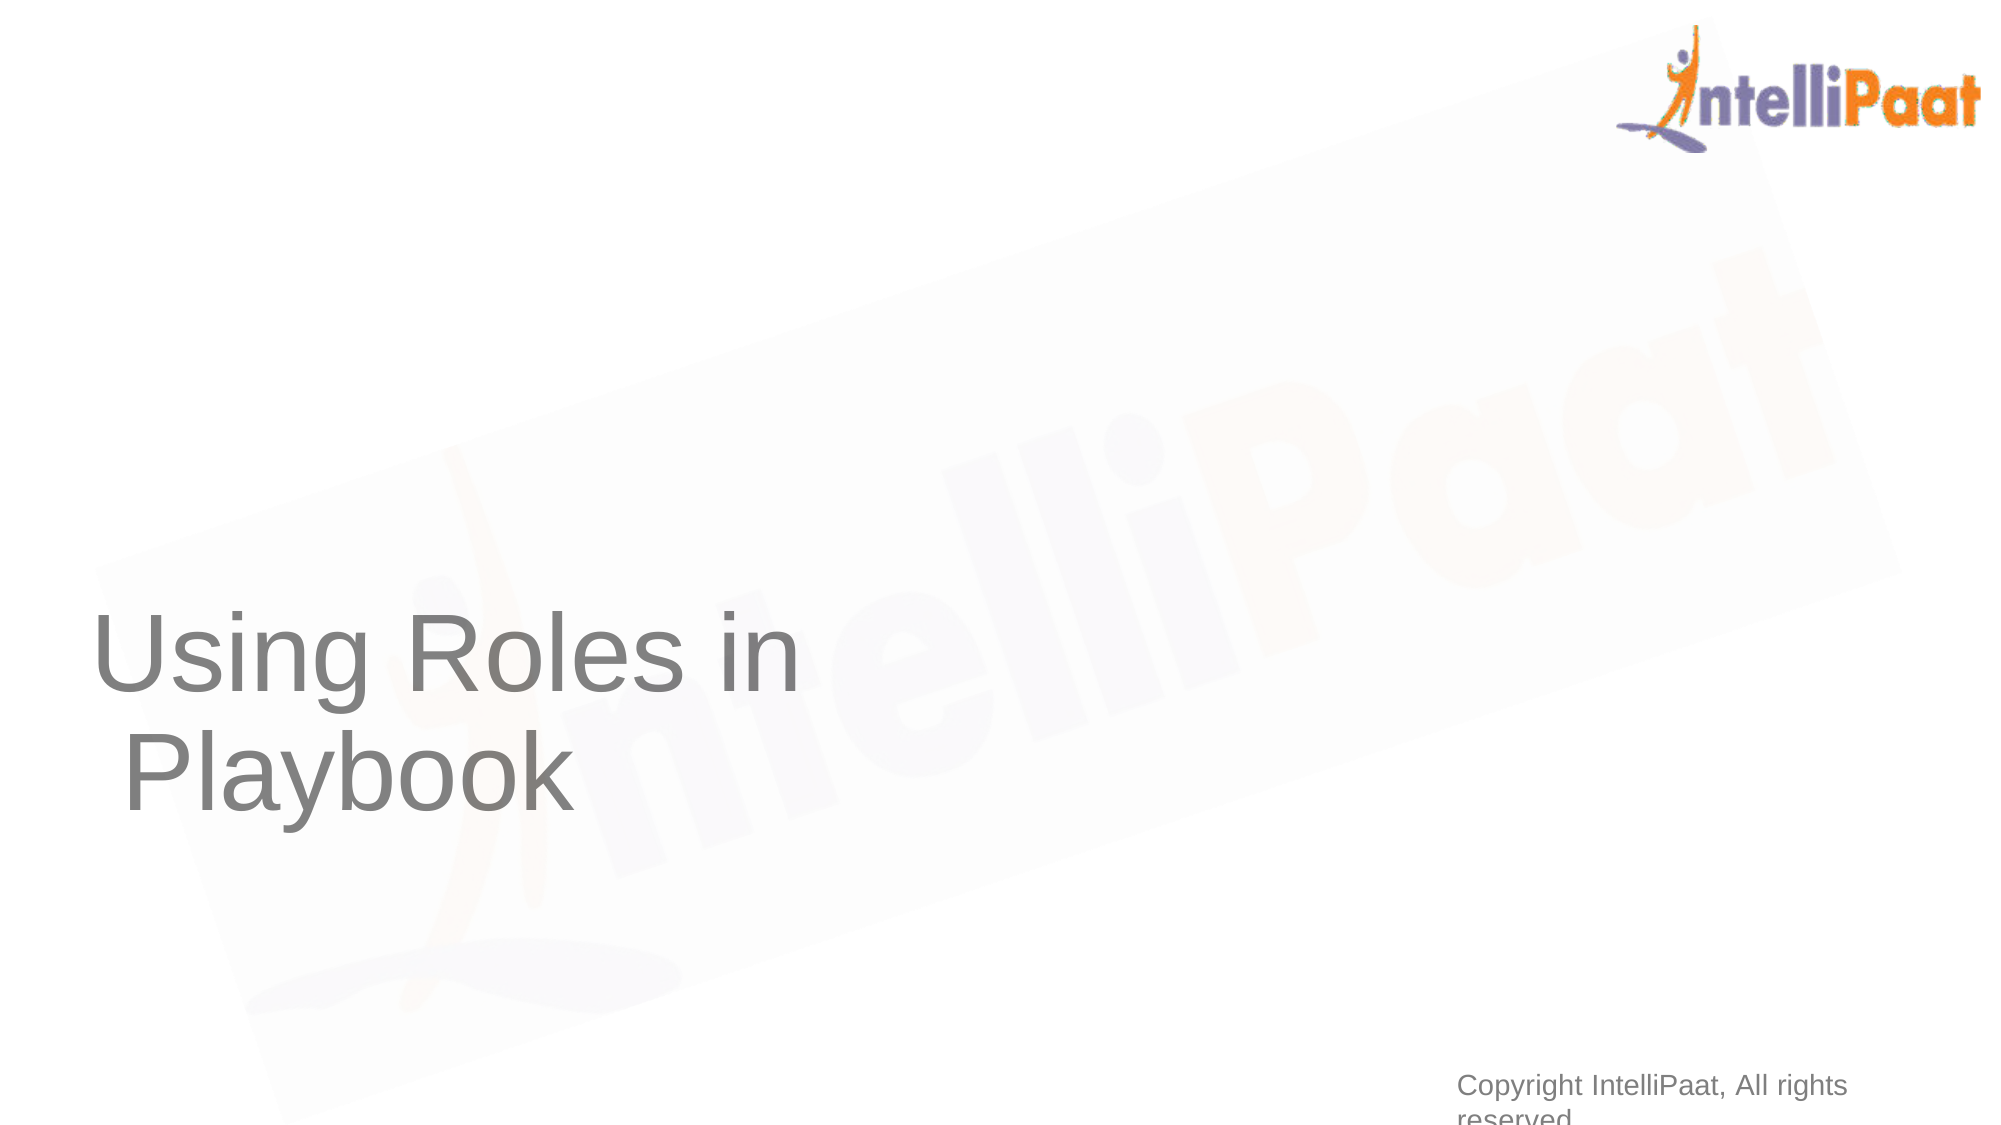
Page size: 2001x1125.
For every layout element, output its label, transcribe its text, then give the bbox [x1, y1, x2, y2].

picture [1902, 25, 1981, 153]
footer Copyright IntelliPaat, All rights reserved [1454, 1066, 1971, 1125]
text_box [94, 15, 1902, 1125]
title Using Roles in Playbook [88, 576, 94, 833]
